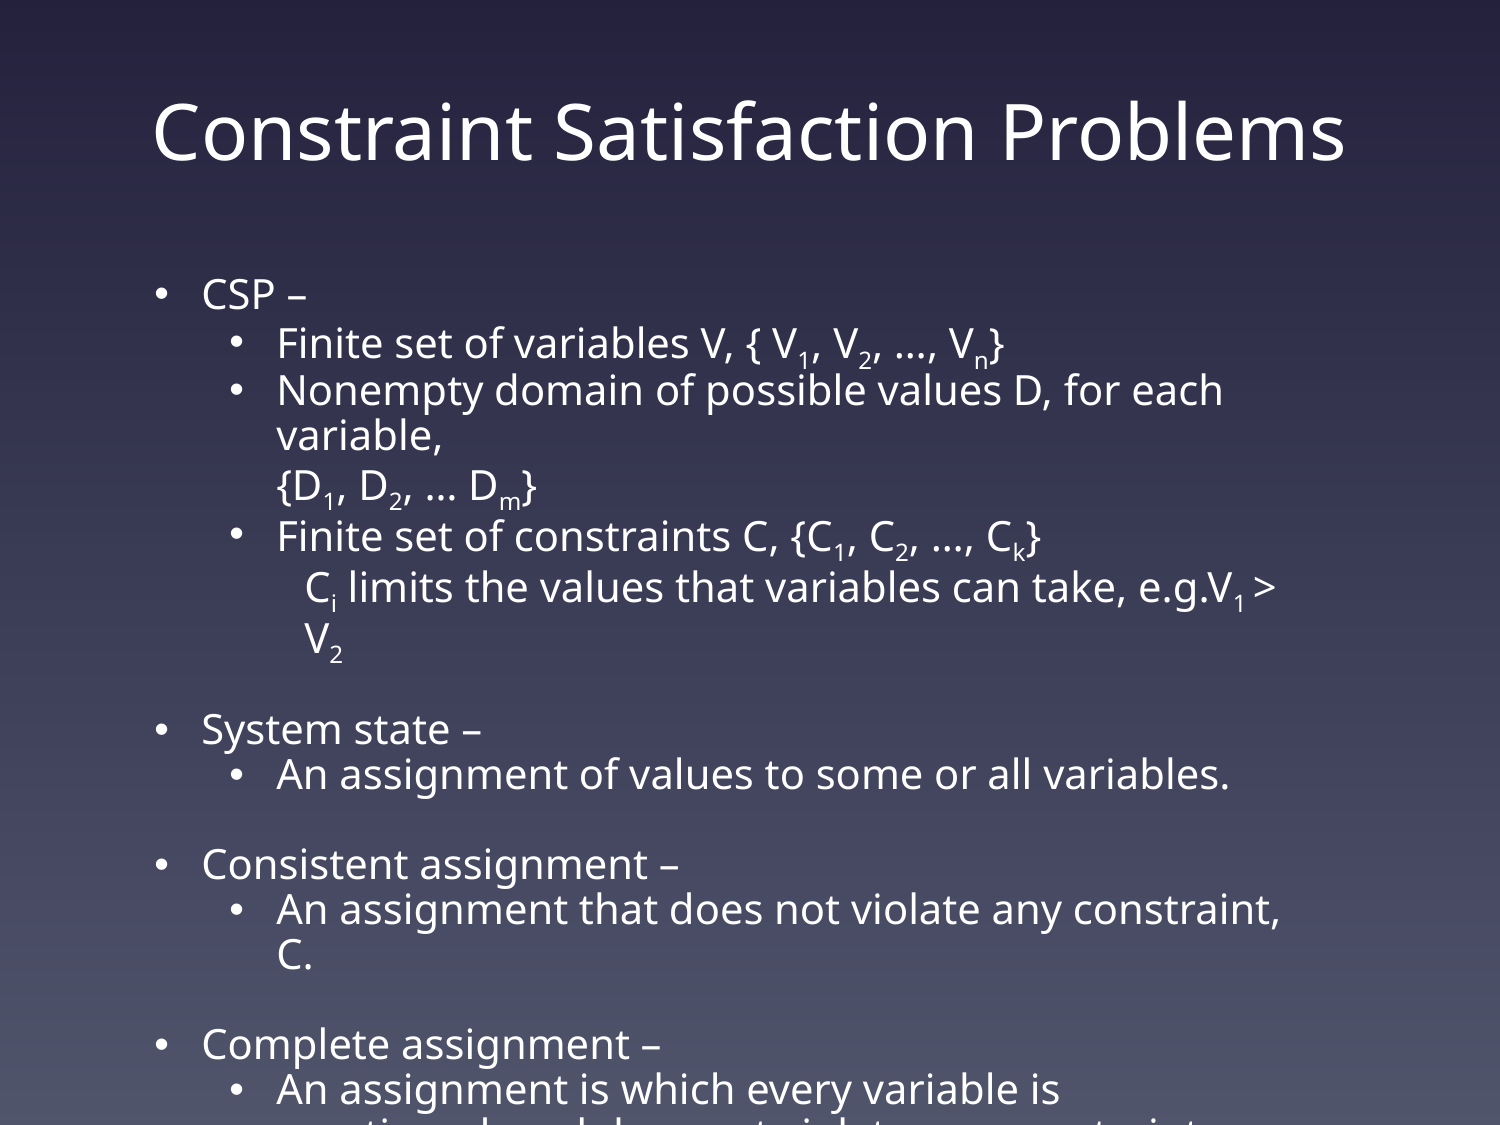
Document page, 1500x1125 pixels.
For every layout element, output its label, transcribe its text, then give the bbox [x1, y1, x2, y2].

text_box CSP – Finite set of variables V, { V1, V2, …, Vn} Nonempty domain of possible values D, for each variable, {D1, D2, … Dm} Finite set of constraints C, {C1, C2, …, Ck} Ci limits the values that variables can take, e.g.V1 > V2 System state – An assignment of values to some or all variables. Consistent assignment – An assignment that does not violate any constraint, C. Complete assignment – An assignment is which every variable is mentioned, and does not violate any constraints. [139, 220, 1311, 1125]
title Constraint Satisfaction Problems [75, 75, 1425, 263]
